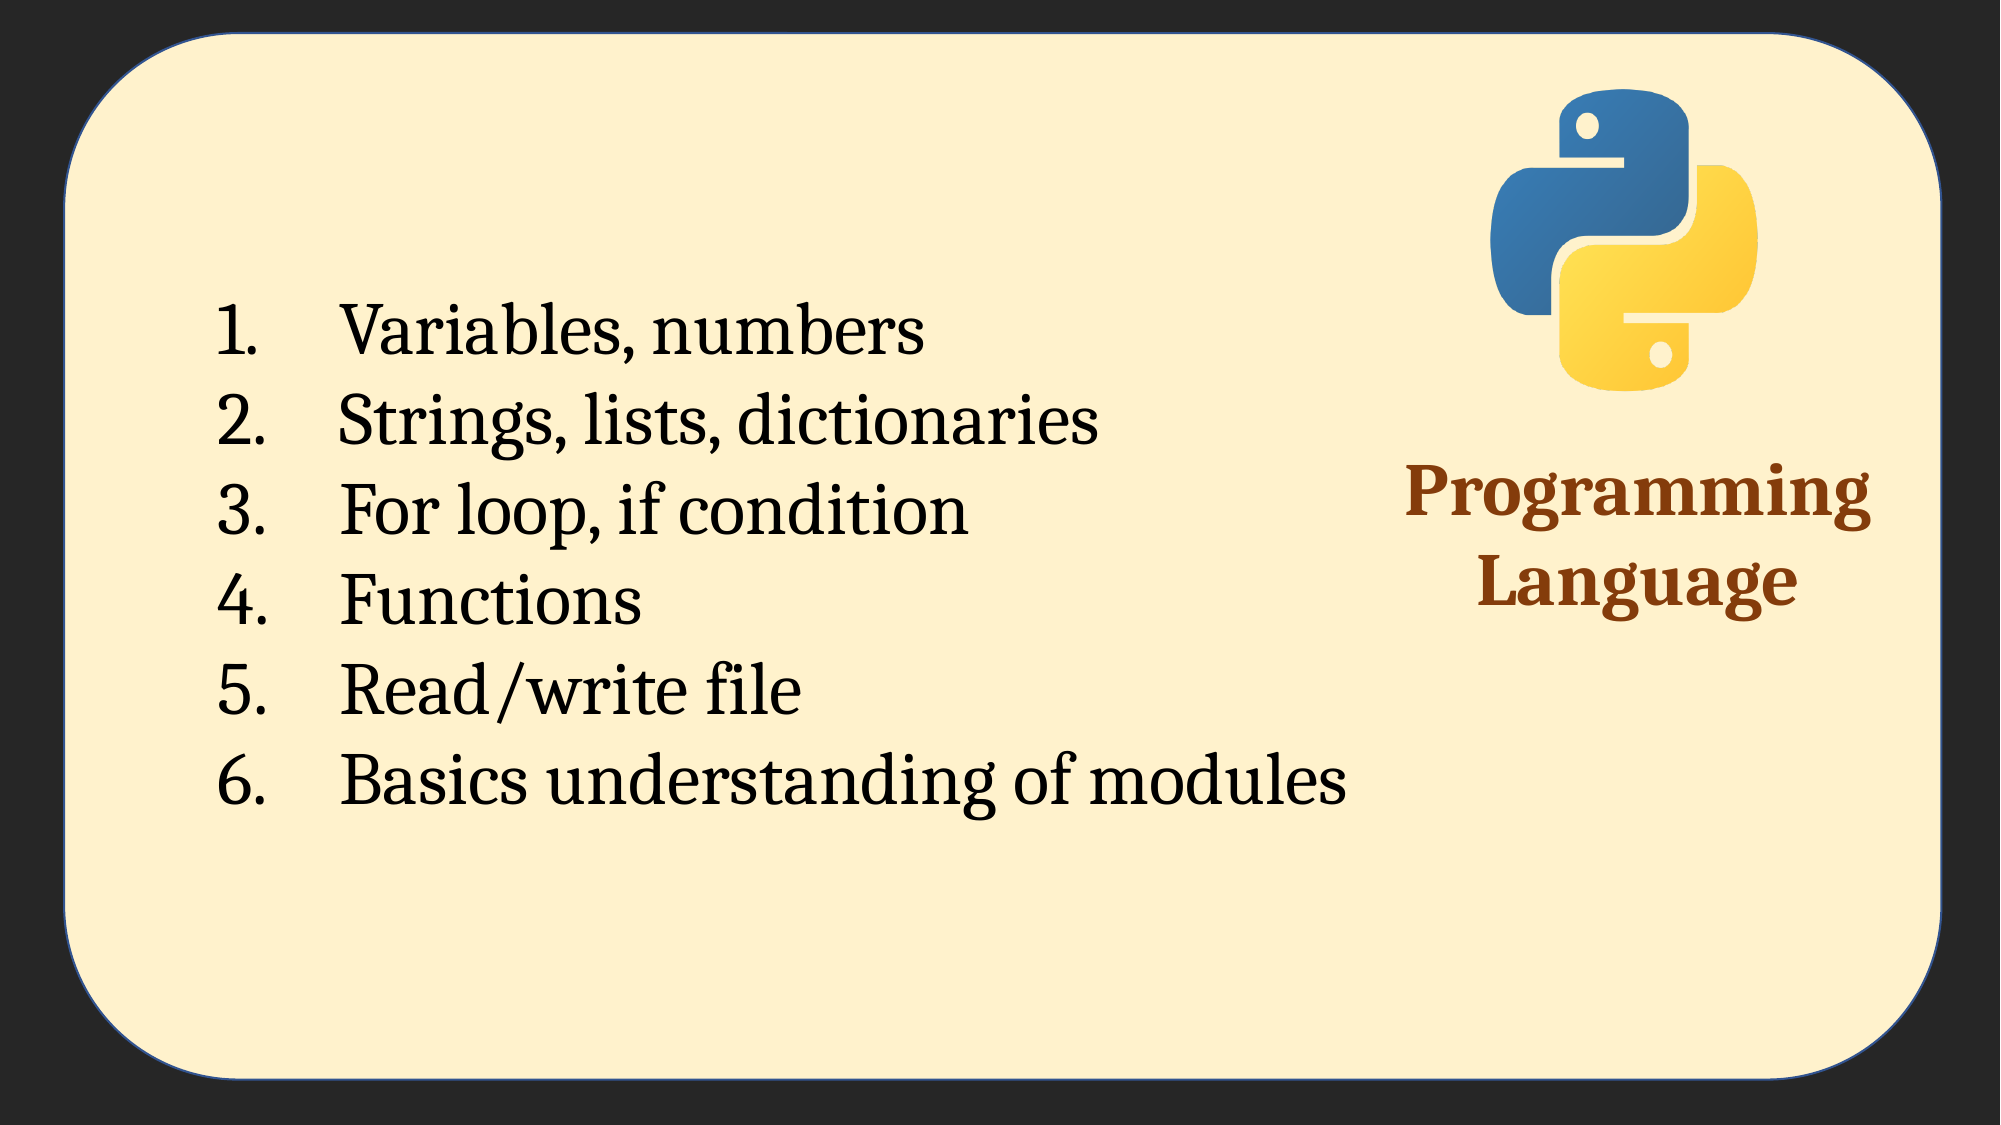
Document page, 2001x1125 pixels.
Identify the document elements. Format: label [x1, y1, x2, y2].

text_box [64, 33, 1942, 1080]
